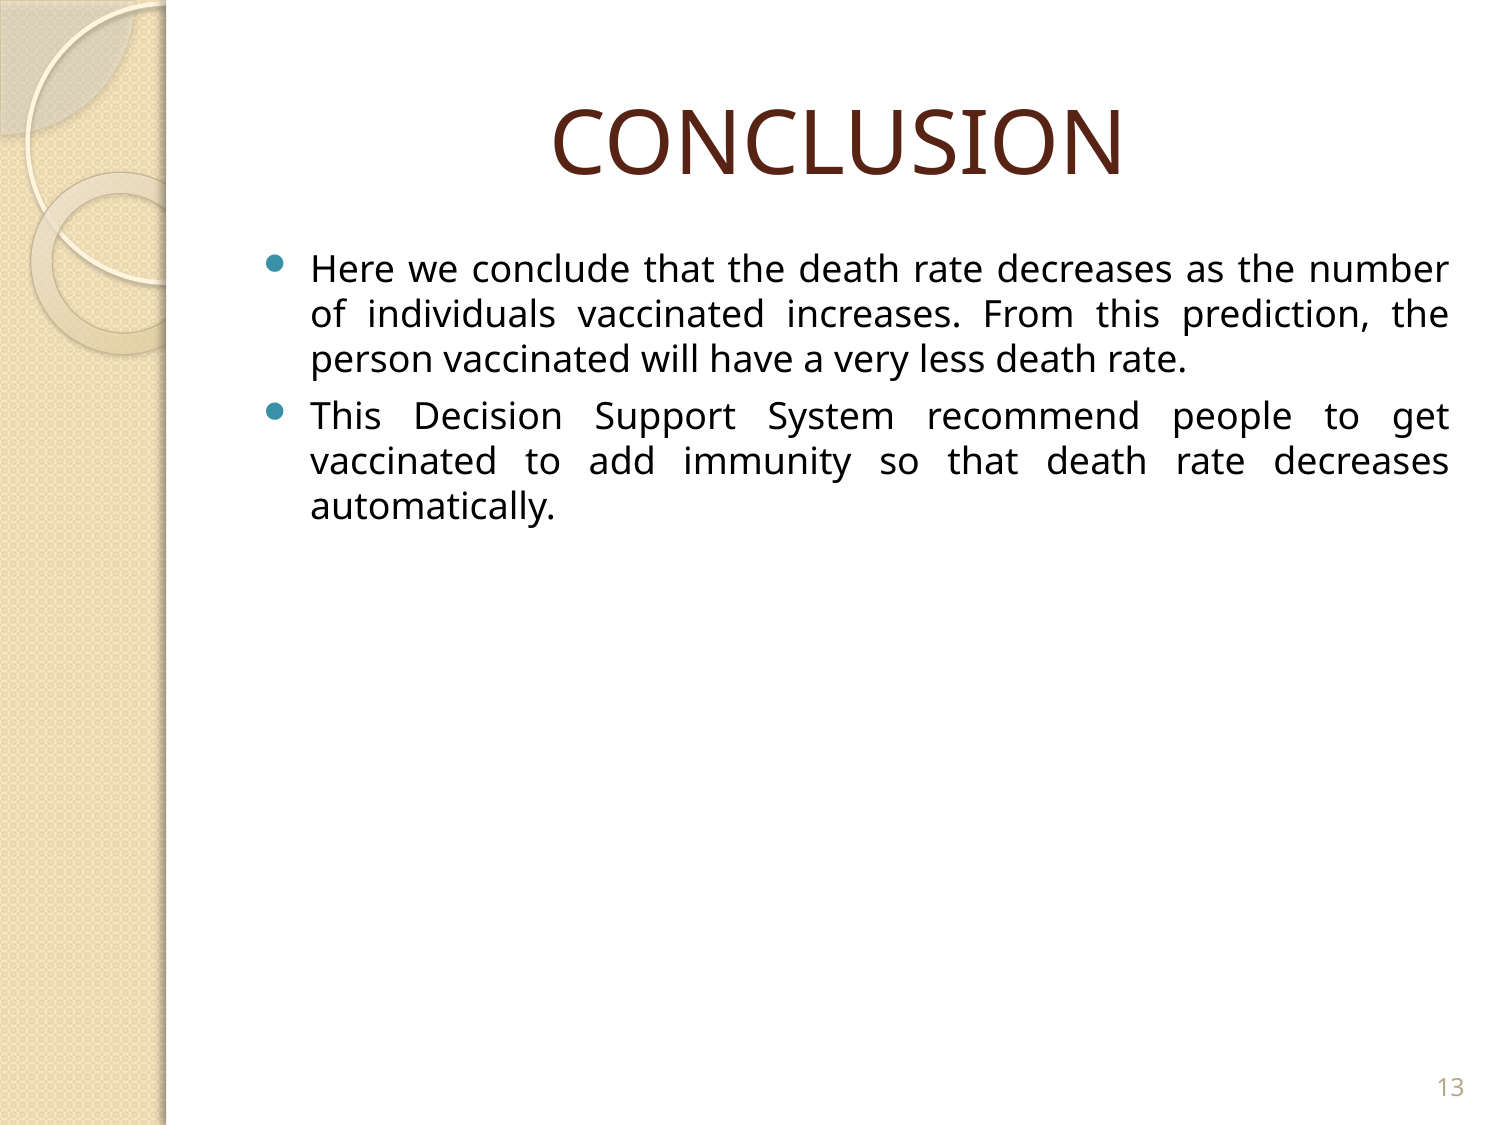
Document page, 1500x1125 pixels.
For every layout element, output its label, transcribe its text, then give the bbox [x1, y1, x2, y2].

list Here we conclude that the death rate decreases as the number of individuals vaccinated increases. From this prediction, the person vaccinated will have a very less death rate. This Decision Support System recommend people to get vaccinated to add immunity so that death rate decreases automatically. [235, 237, 1466, 1025]
slide_number 13 [1413, 1034, 1488, 1113]
title CONCLUSION [235, 45, 1466, 233]
